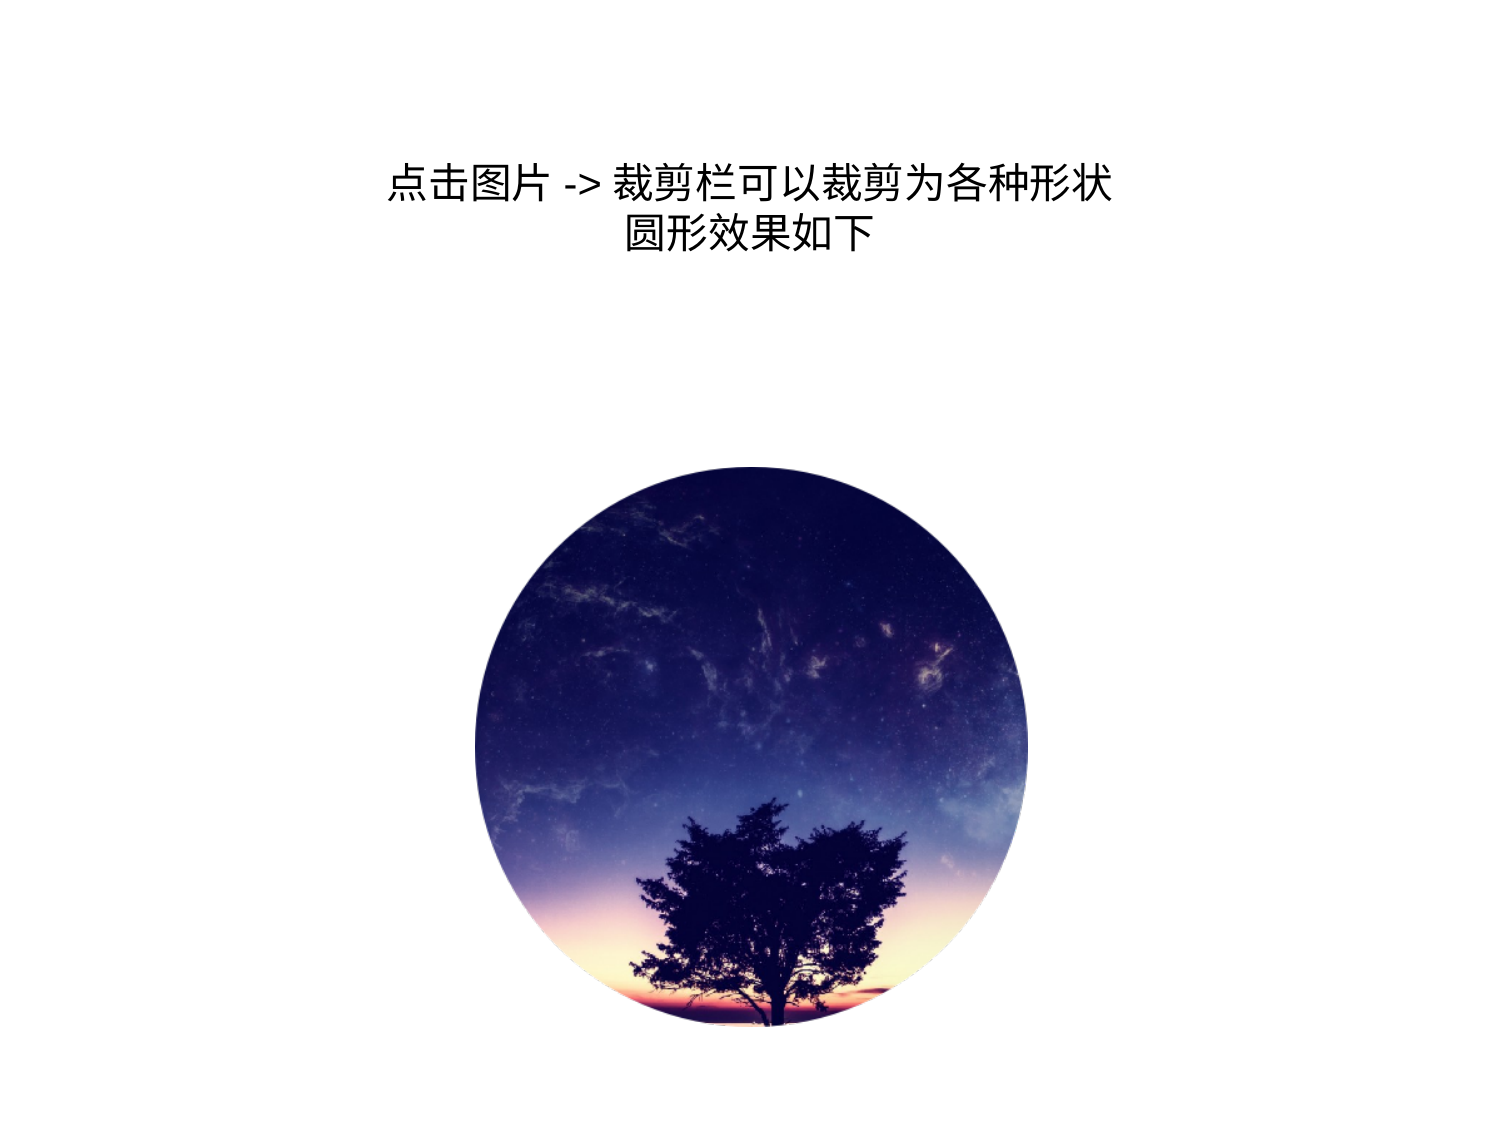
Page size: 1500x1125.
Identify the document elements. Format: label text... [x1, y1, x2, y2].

picture [475, 467, 1028, 1027]
title 点击图片->裁剪栏可以裁剪为各种形状 圆形效果如下 [75, 45, 1425, 369]
